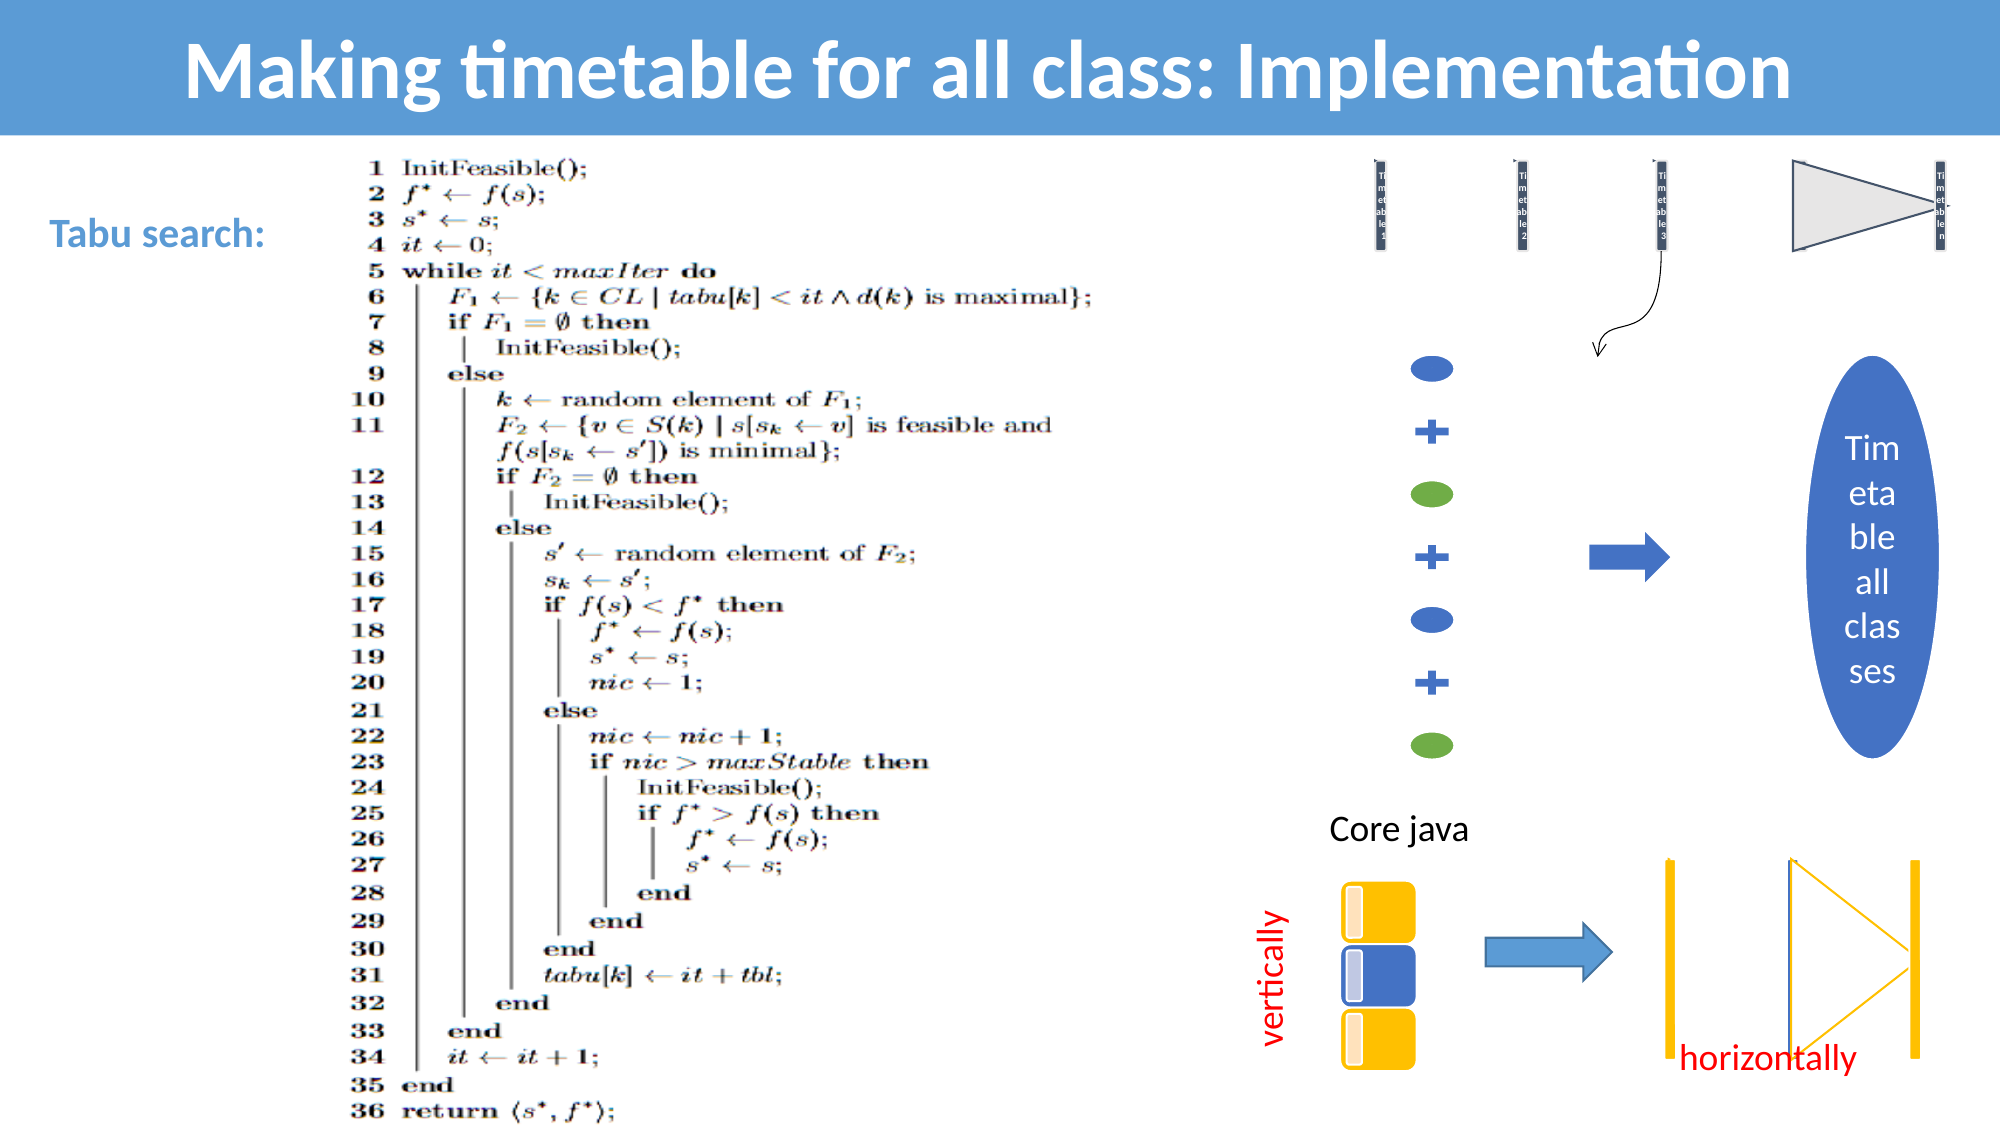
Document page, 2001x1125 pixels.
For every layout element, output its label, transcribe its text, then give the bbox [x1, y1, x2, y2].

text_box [1575, 273, 1681, 335]
text_box Core java [1314, 796, 1485, 857]
text_box [1484, 920, 1614, 984]
text_box horizontally [1664, 1060, 1888, 1086]
text_box vertically [1238, 894, 1314, 1063]
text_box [1375, 160, 1942, 252]
picture [234, 156, 1204, 1124]
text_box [1664, 859, 1924, 1060]
text_box Tabu search: [34, 198, 327, 313]
text_box Making timetable for all class: Implementation [0, 0, 2000, 137]
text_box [1340, 880, 1417, 1072]
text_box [1409, 354, 1940, 760]
